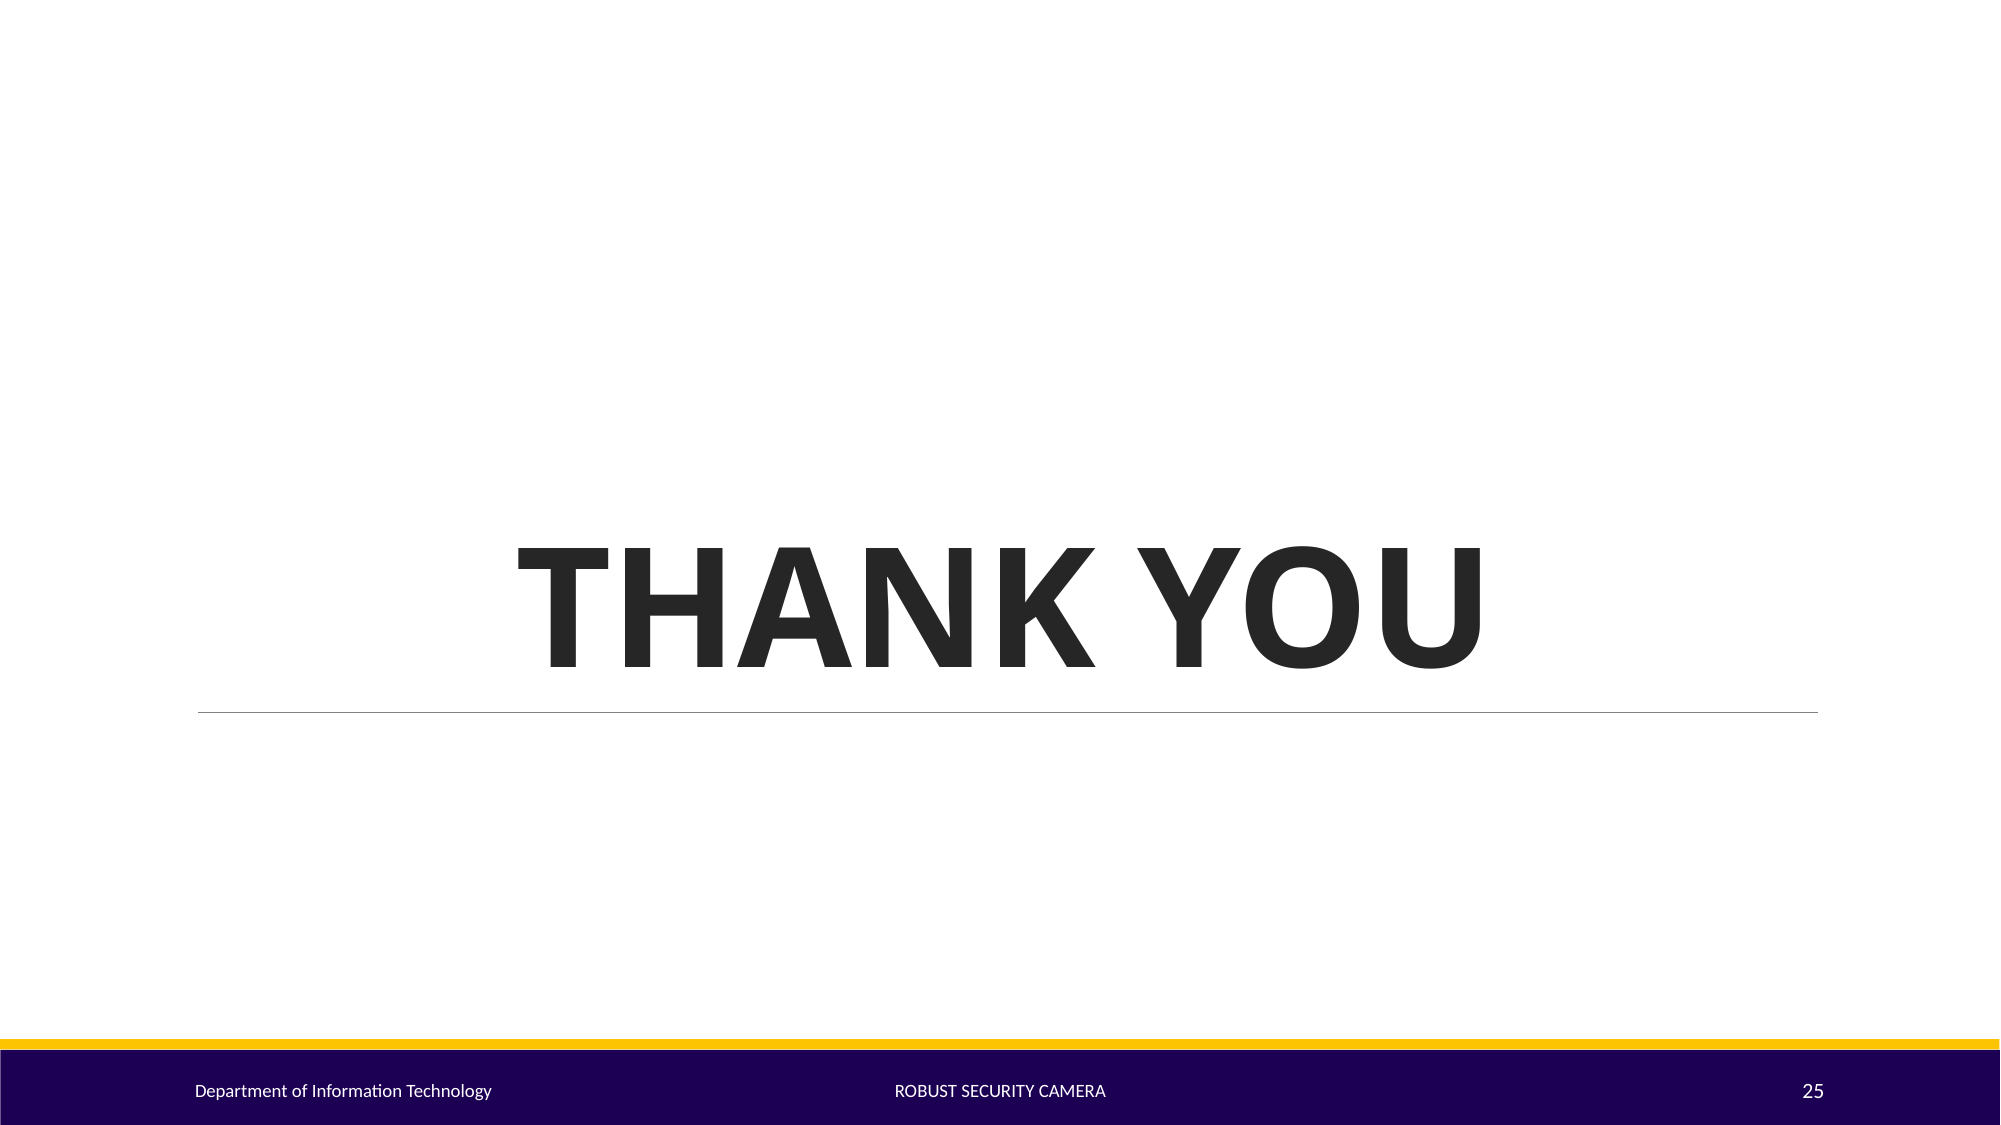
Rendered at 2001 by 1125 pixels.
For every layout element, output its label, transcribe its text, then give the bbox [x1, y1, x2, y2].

slide_number Department of Information Technology [180, 1059, 586, 1120]
slide_number 25 [1624, 1059, 1840, 1120]
title THANK YOU [180, 124, 1830, 710]
footer ROBUST SECURITY CAMERA [604, 1059, 1396, 1120]
